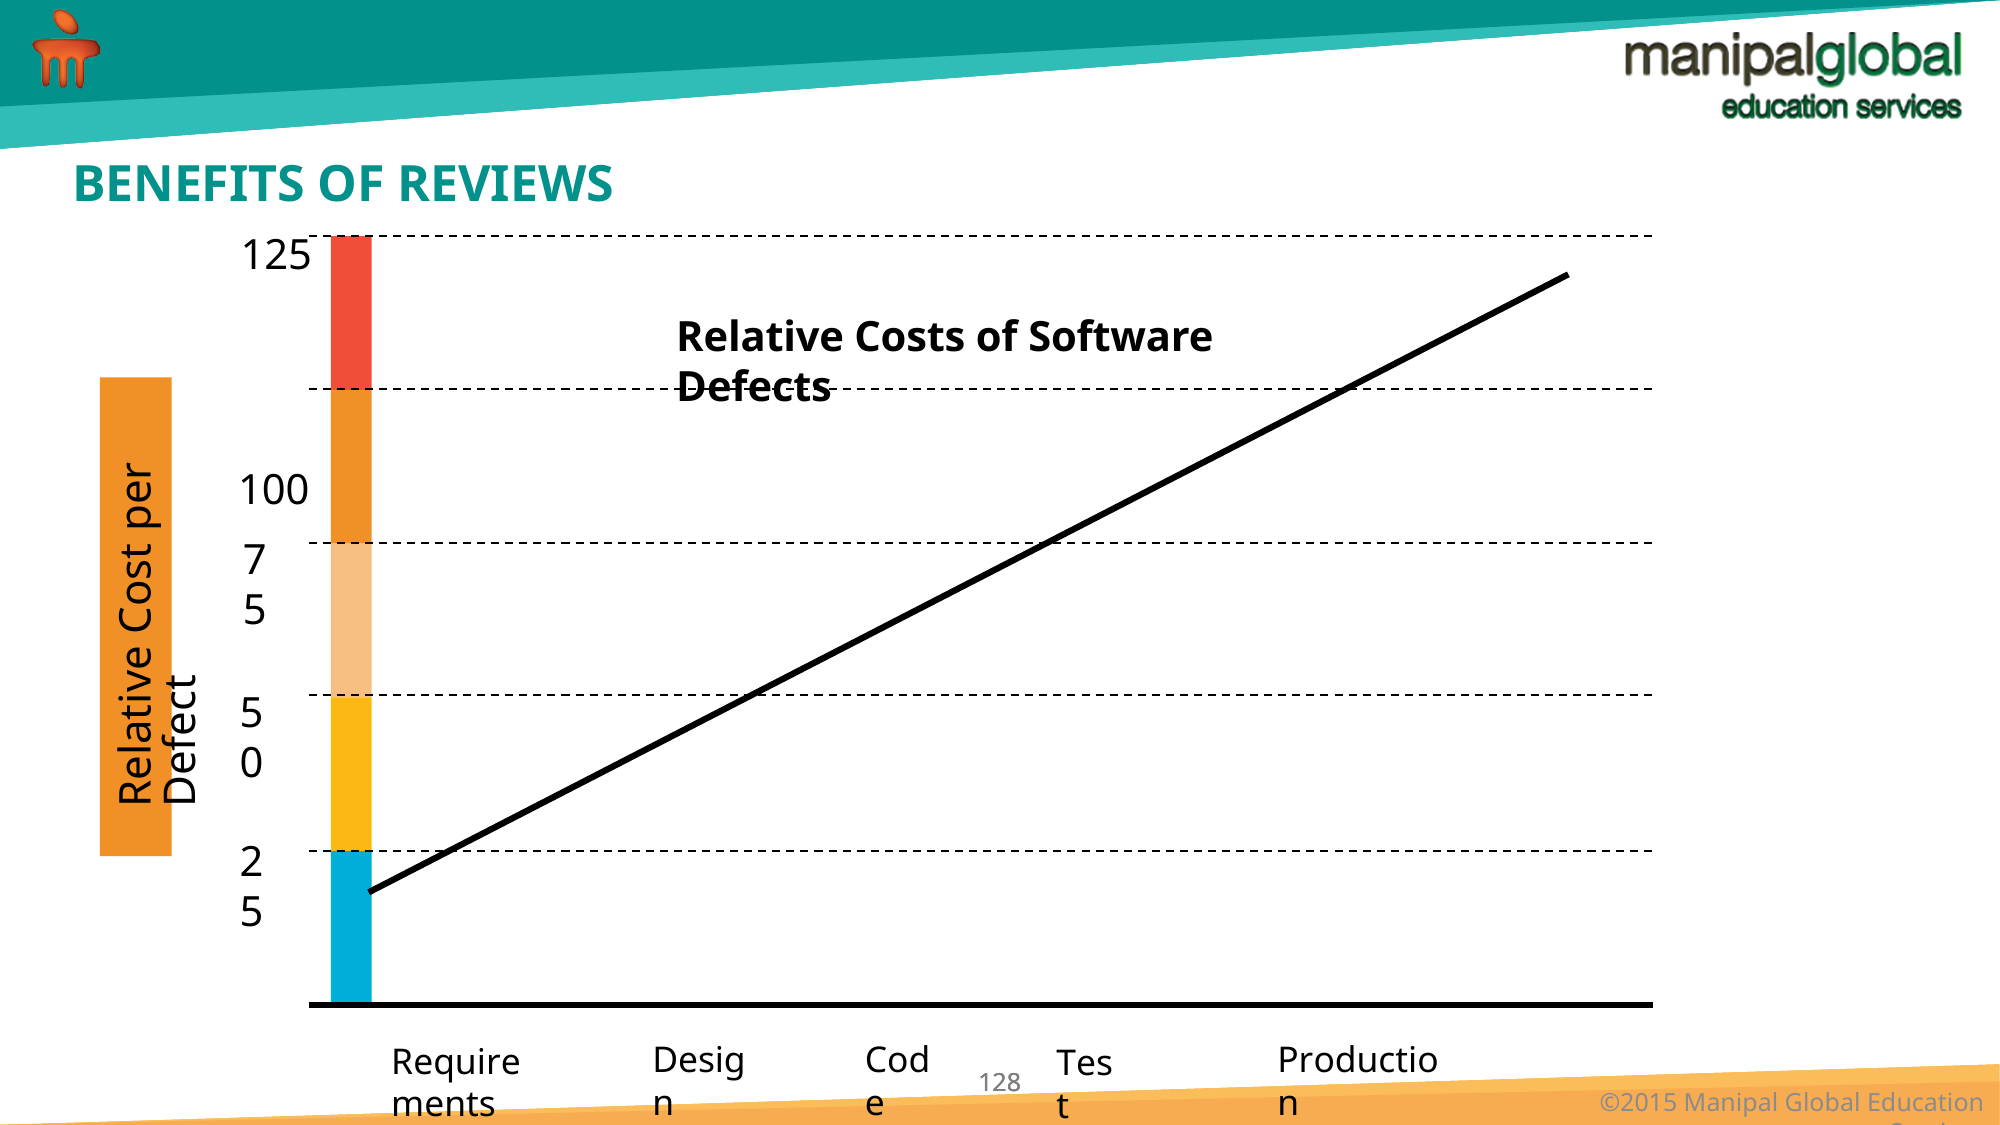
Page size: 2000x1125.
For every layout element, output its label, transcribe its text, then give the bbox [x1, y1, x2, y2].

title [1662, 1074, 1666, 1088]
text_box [99, 227, 1654, 1084]
picture [28, 6, 104, 91]
picture [1613, 21, 1990, 125]
title BENEFITS OF REVIEWS [57, 151, 1623, 212]
